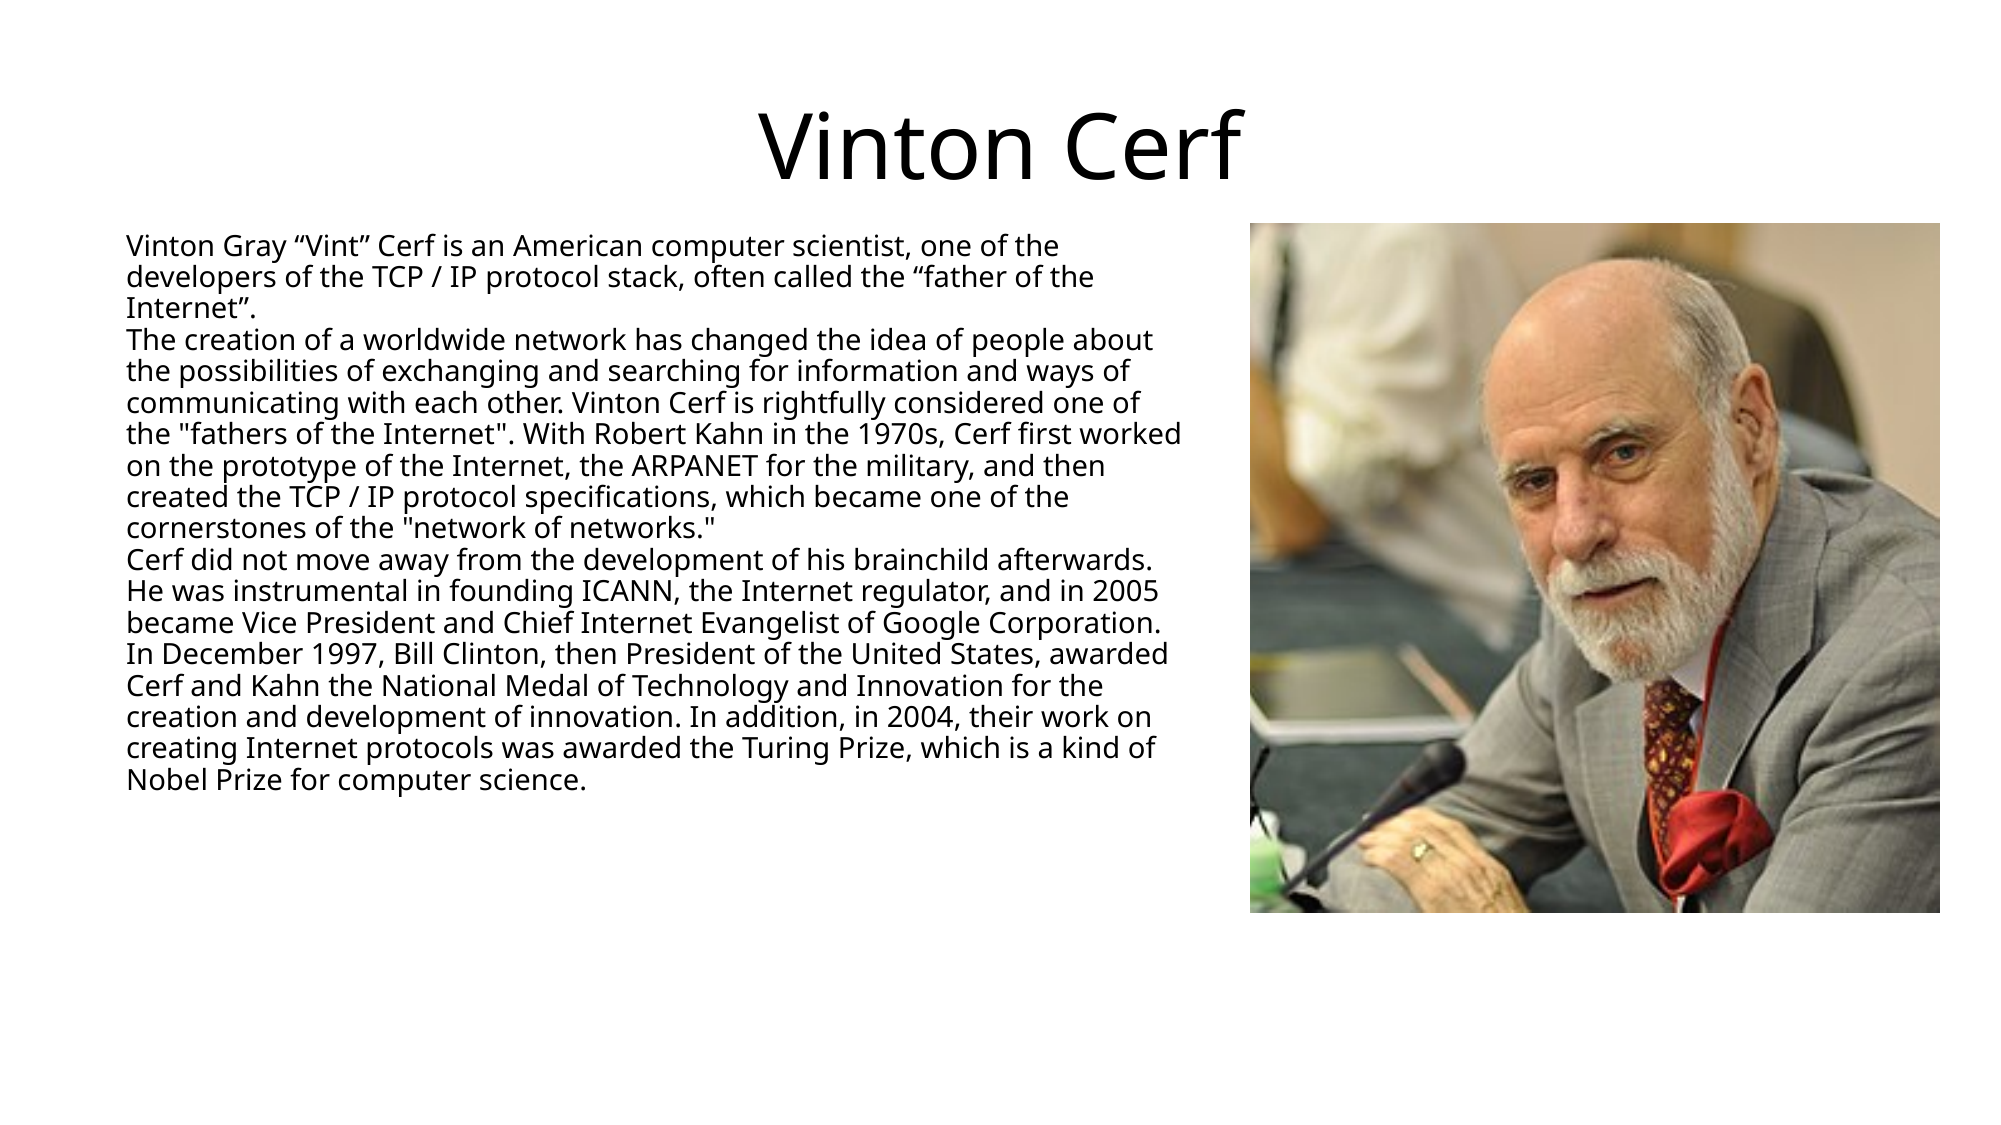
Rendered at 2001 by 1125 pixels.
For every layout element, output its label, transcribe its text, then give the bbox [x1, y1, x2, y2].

list Vinton Gray “Vint” Cerf is an American computer scientist, one of the developers of the TCP / IP protocol stack, often called the “father of the Internet”. The creation of a worldwide network has changed the idea of ​​people about the possibilities of exchanging and searching for information and ways of communicating with each other. Vinton Cerf is rightfully considered one of the "fathers of the Internet". With Robert Kahn in the 1970s, Cerf first worked on the prototype of the Internet, the ARPANET for the military, and then created the TCP / IP protocol specifications, which became one of the cornerstones of the "network of networks." Cerf did not move away from the development of his brainchild afterwards. He was instrumental in founding ICANN, the Internet regulator, and in 2005 became Vice President and Chief Internet Evangelist of Google Corporation. In December 1997, Bill Clinton, then President of the United States, awarded Cerf and Kahn the National Medal of Technology and Innovation for the creation and development of innovation. In addition, in 2004, their work on creating Internet protocols was awarded the Turing Prize, which is a kind of Nobel Prize for computer science. [111, 223, 1208, 1079]
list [1250, 223, 1940, 913]
title Vinton Cerf [137, 59, 1863, 241]
